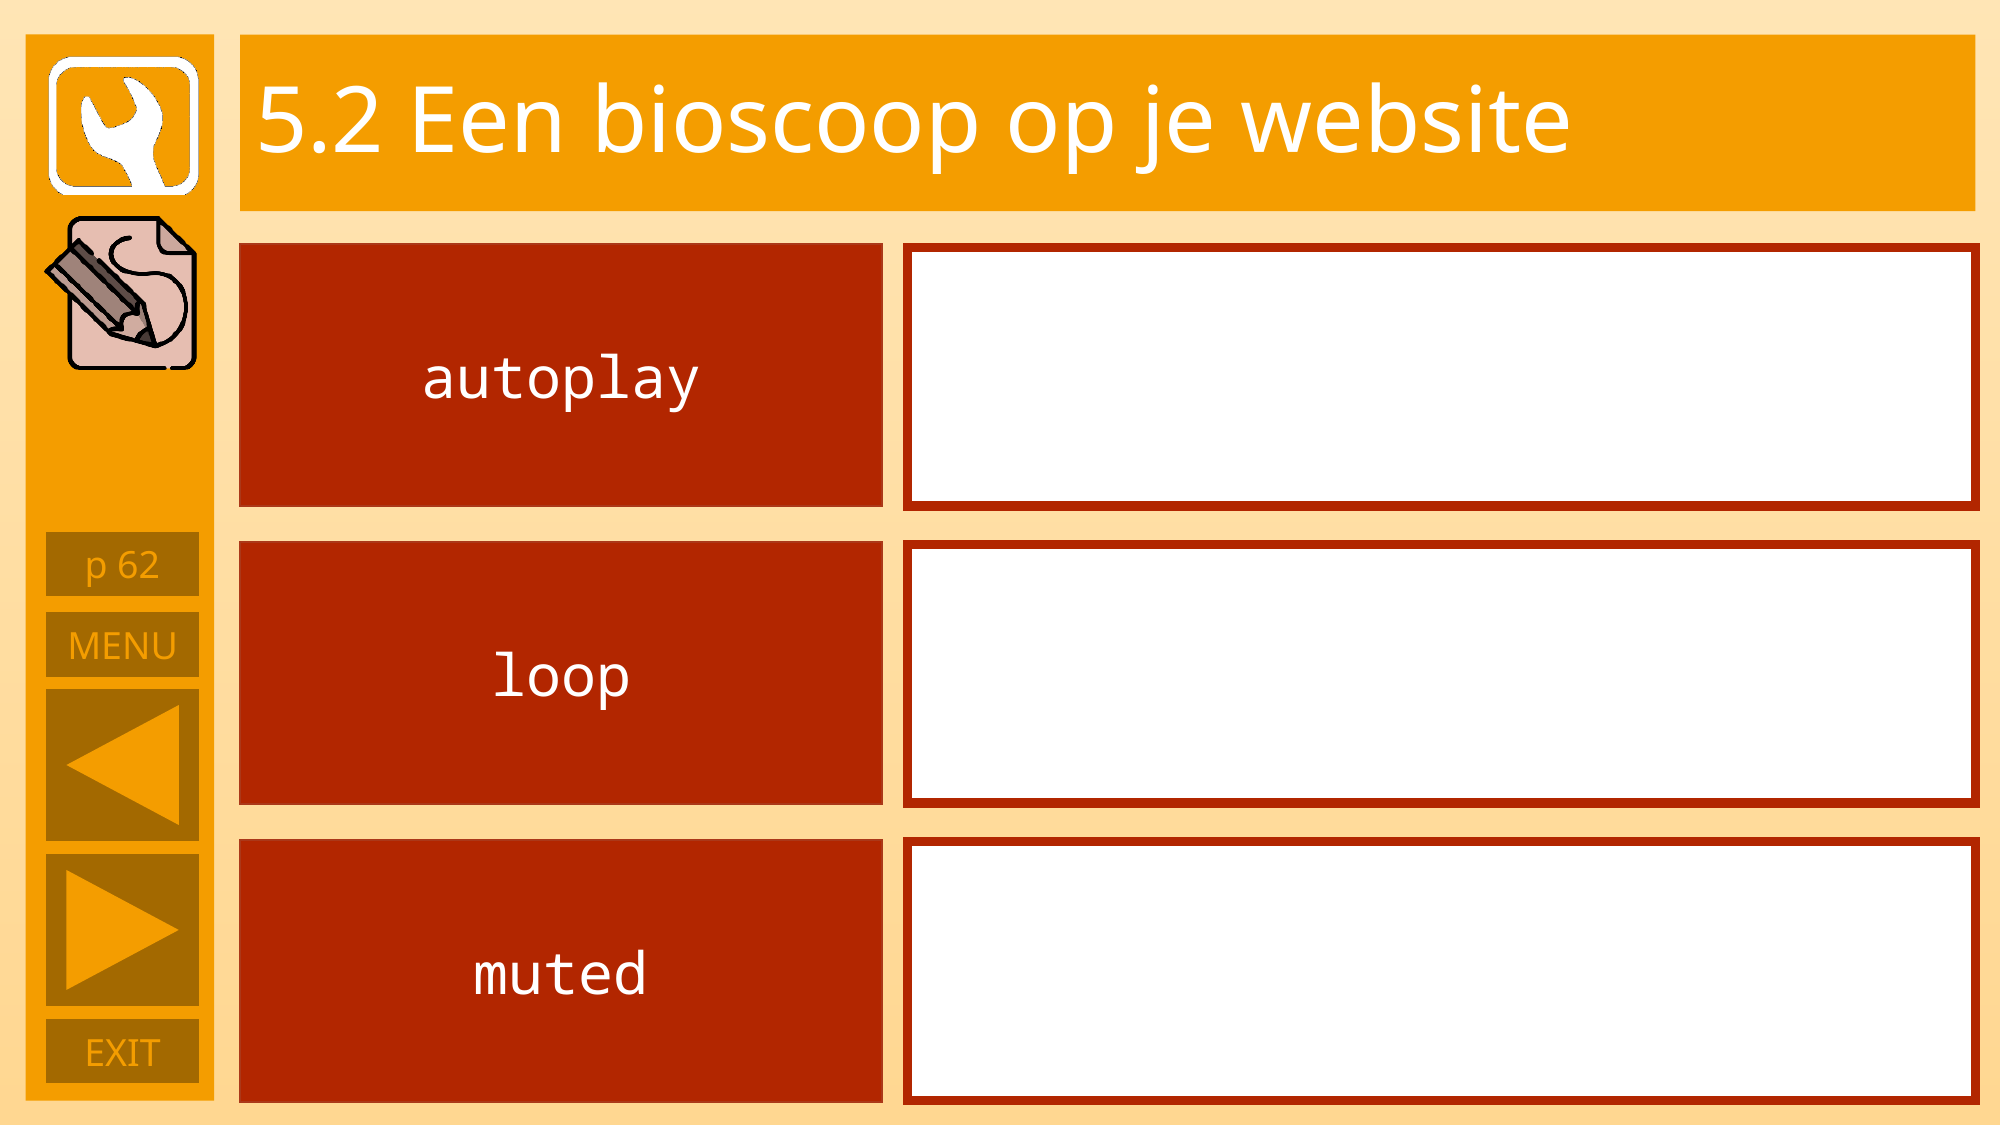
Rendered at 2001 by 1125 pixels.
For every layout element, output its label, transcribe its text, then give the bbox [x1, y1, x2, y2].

text_box [907, 841, 1976, 1101]
picture [47, 55, 199, 195]
text_box p 62 [46, 532, 199, 596]
text_box muted [239, 839, 883, 1103]
text_box [46, 854, 199, 1006]
text_box [907, 543, 1976, 804]
text_box [64, 703, 180, 827]
text_box [907, 246, 1976, 507]
text_box [65, 868, 181, 992]
picture [41, 216, 199, 371]
text_box [25, 33, 215, 1102]
text_box EXIT [46, 1019, 199, 1083]
title 5.2 Een bioscoop op je website [240, 34, 1976, 212]
text_box loop [239, 541, 883, 805]
text_box [46, 689, 199, 841]
text_box autoplay [239, 243, 883, 507]
text_box MENU [46, 612, 199, 677]
